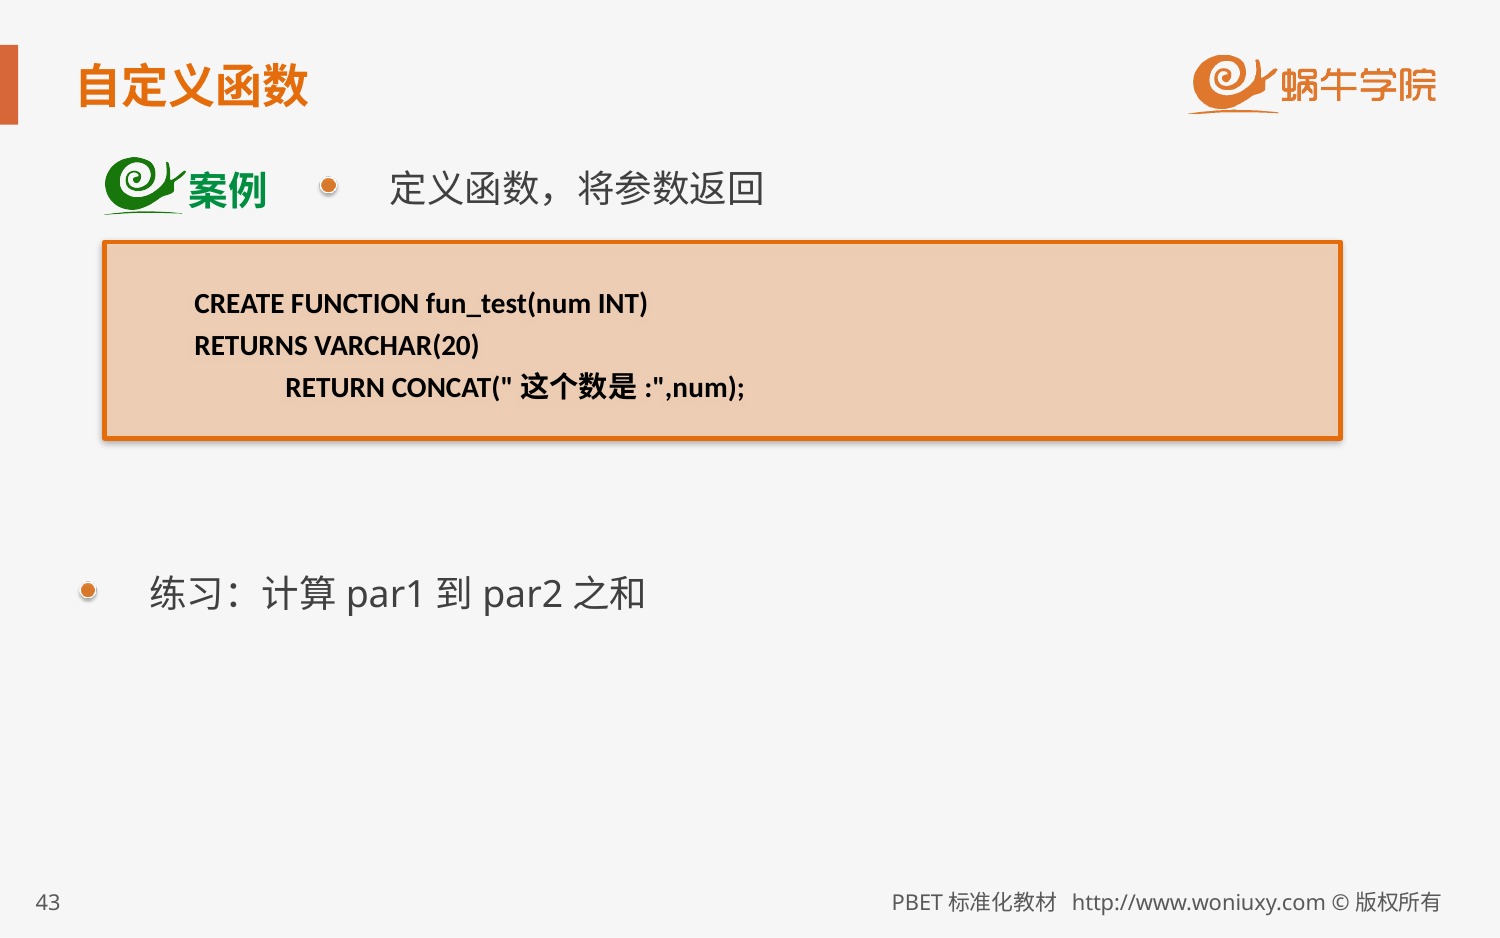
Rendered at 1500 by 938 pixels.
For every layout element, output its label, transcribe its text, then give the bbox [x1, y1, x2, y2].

text_box 练习：计算par1到par2之和 [59, 562, 1372, 678]
text_box 定义函数，将参数返回 [300, 157, 1400, 222]
list 案例 [186, 158, 300, 222]
text_box CREATE FUNCTION fun_test(num INT) RETURNS VARCHAR(20) RETURN CONCAT("这个数是:",num); [104, 241, 1341, 439]
picture [104, 157, 187, 215]
picture [314, 174, 342, 201]
title 自定义函数 [59, 49, 1113, 121]
picture [74, 579, 101, 606]
picture [1187, 54, 1442, 115]
